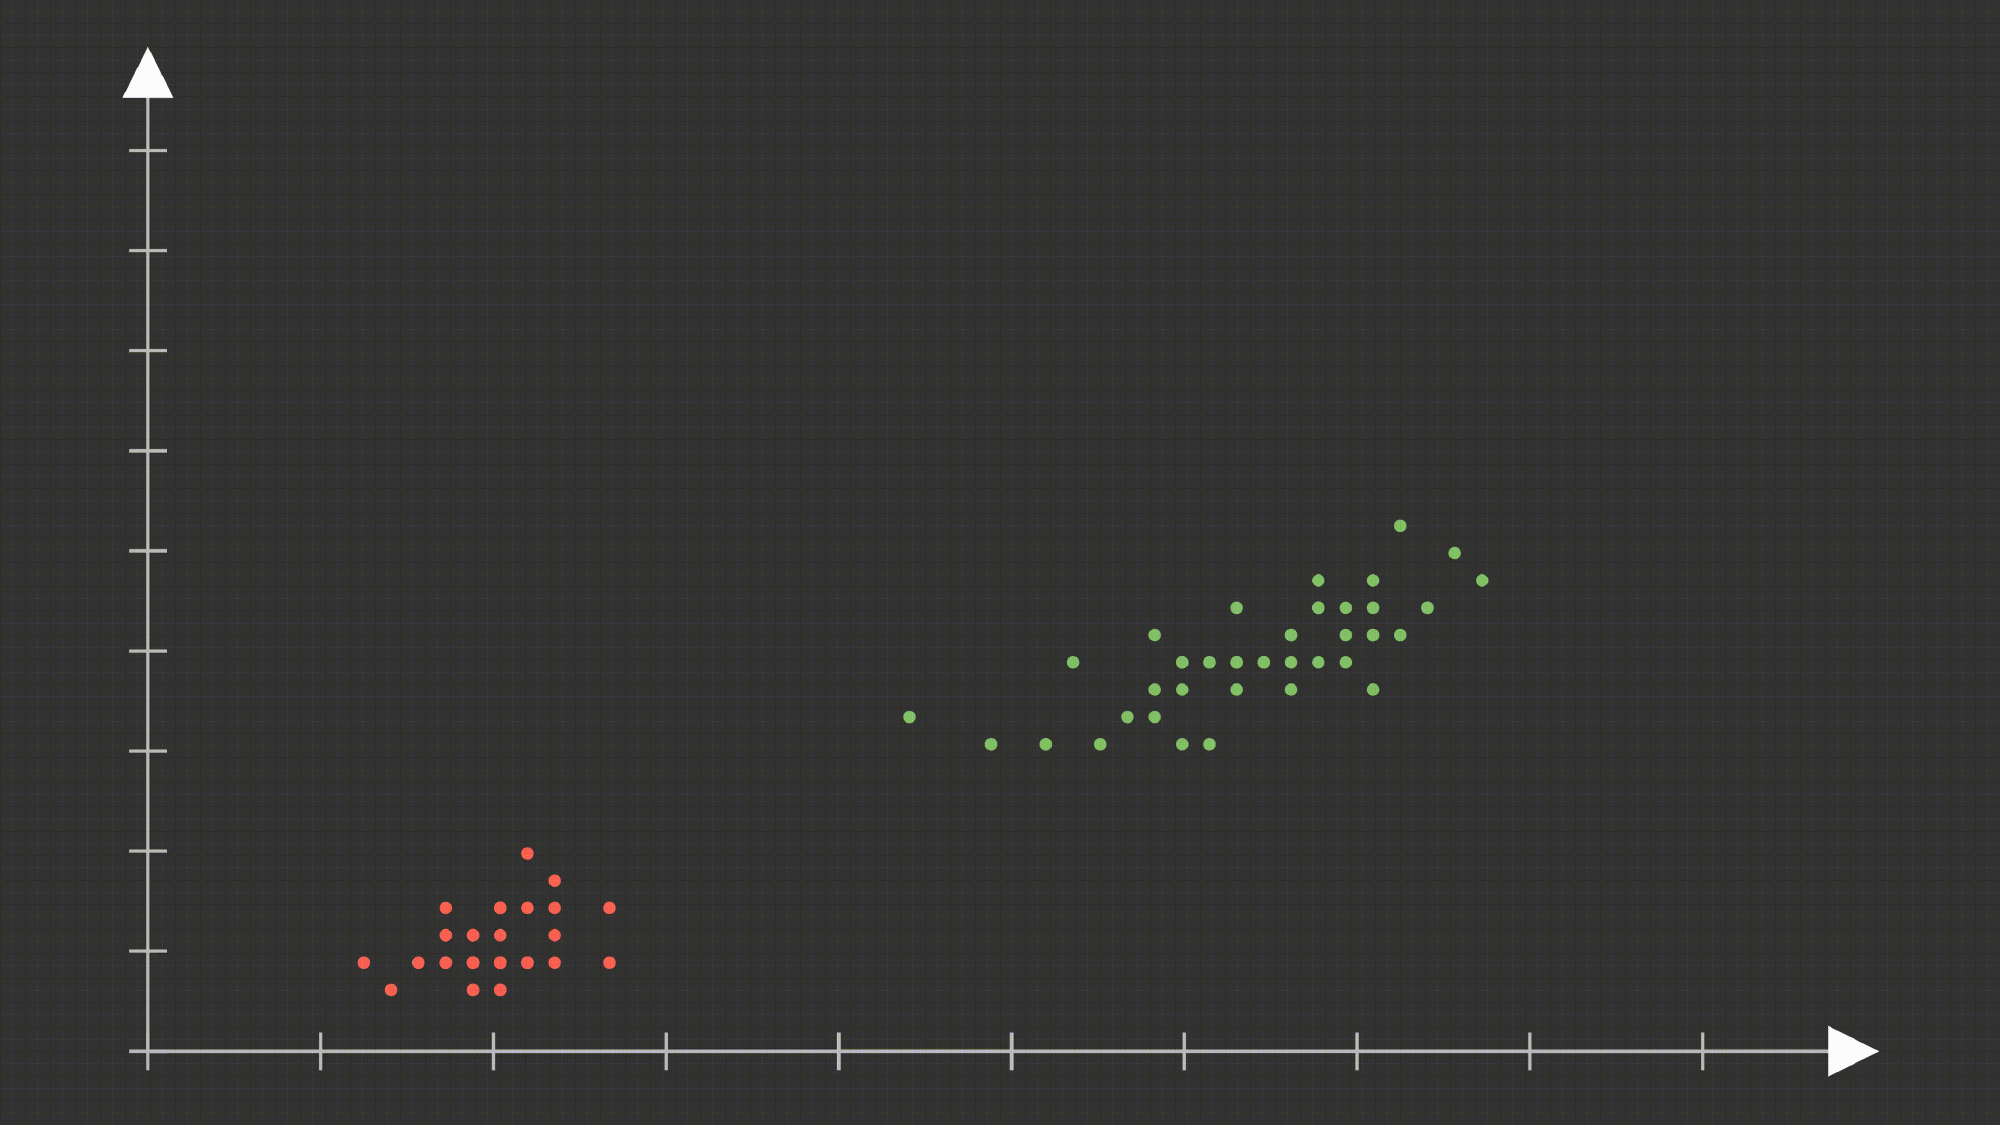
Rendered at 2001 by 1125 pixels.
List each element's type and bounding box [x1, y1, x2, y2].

list [0, 0, 2000, 1125]
